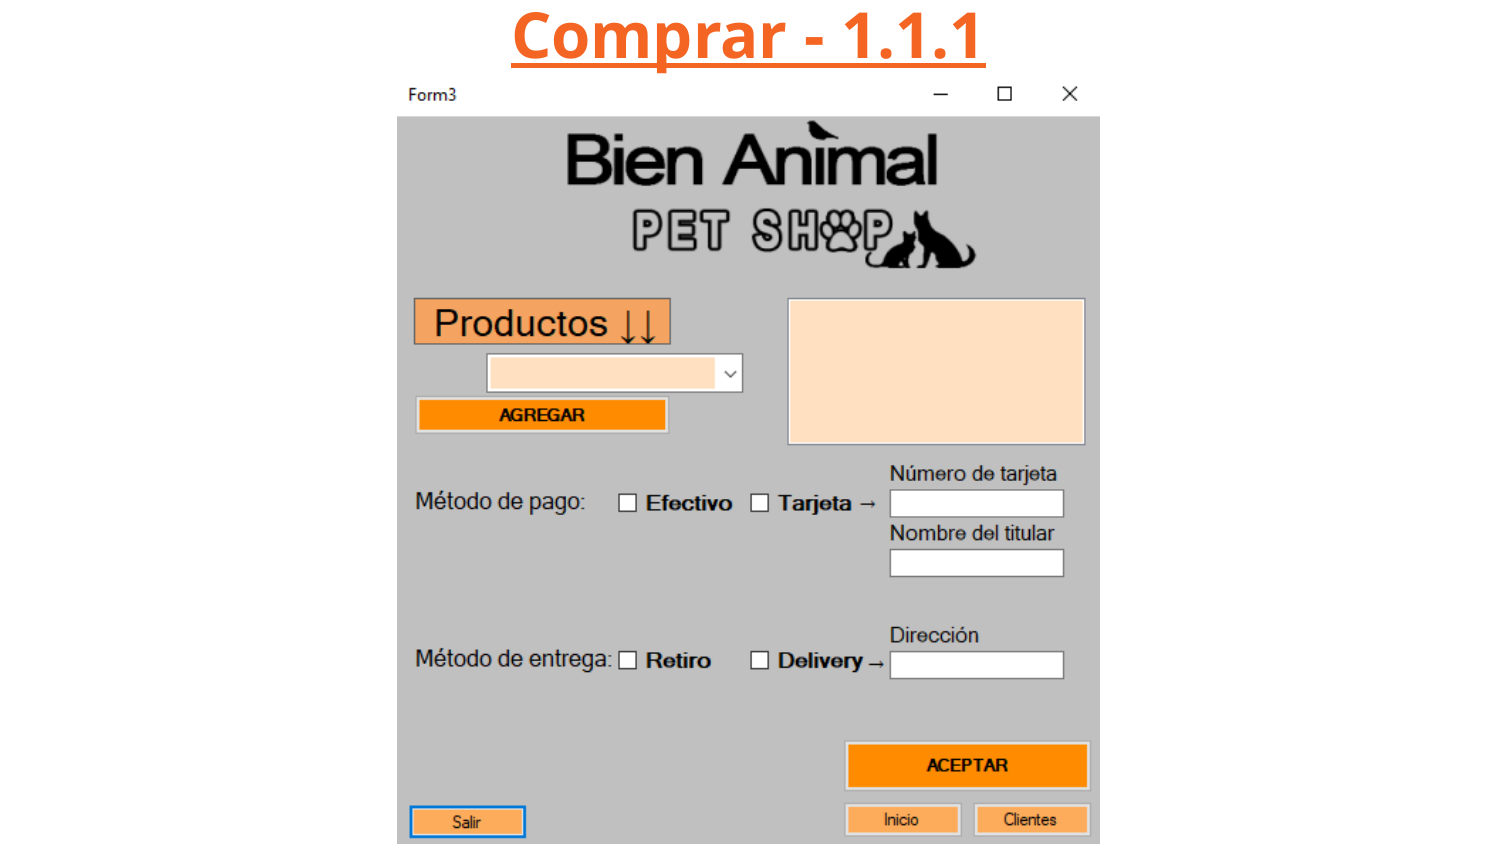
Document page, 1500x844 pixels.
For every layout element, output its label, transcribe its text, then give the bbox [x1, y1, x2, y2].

picture [397, 74, 1100, 844]
title Comprar - 1.1.1 [49, 0, 1448, 85]
